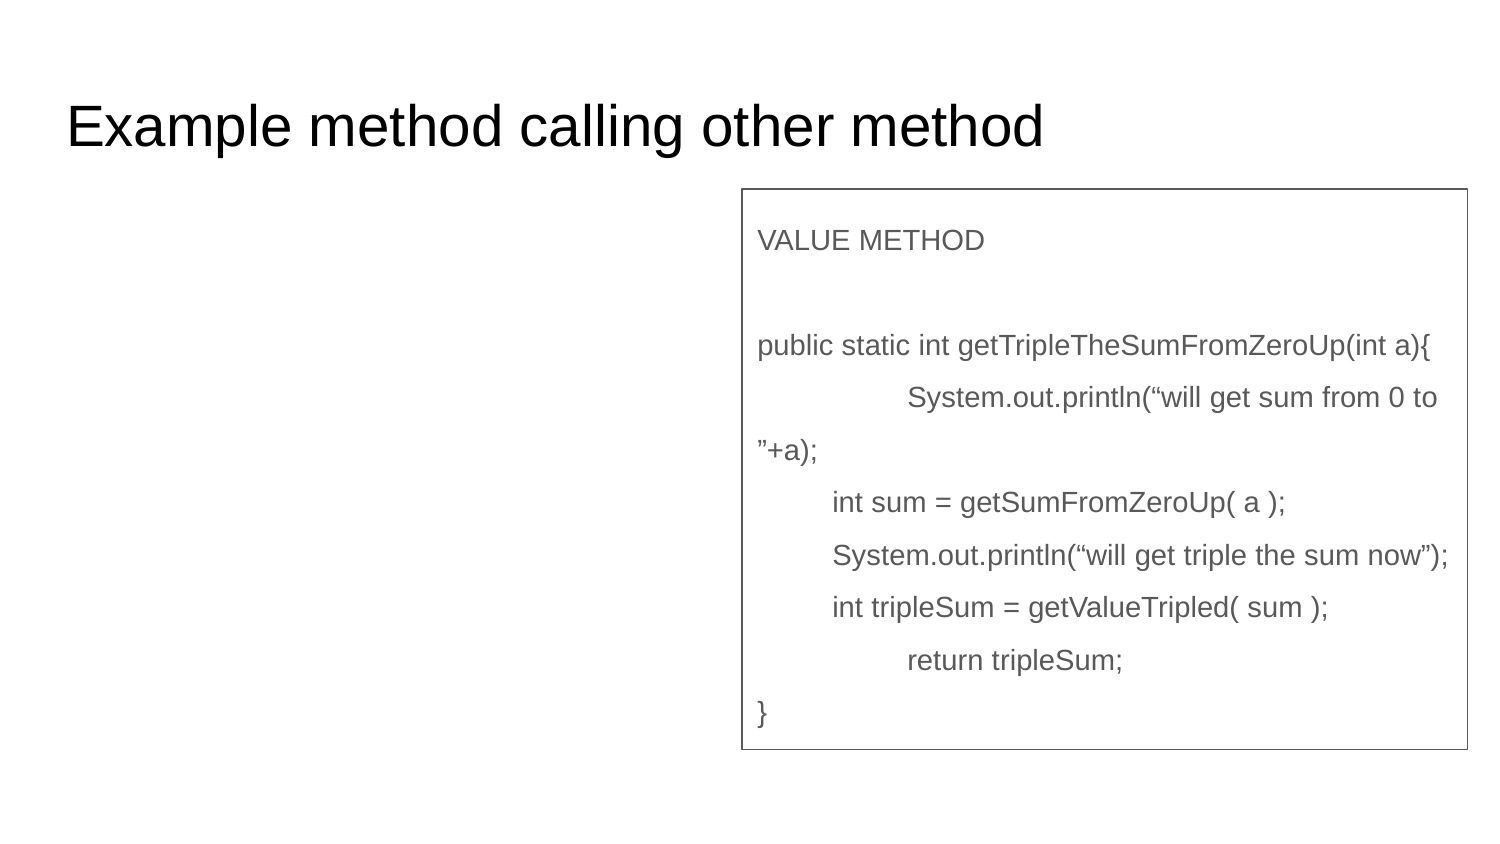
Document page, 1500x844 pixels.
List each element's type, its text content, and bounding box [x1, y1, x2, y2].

title Example method calling other method [51, 72, 1490, 167]
list VALUE METHOD public static int getTripleTheSumFromZeroUp(int a){ System.out.println(“will get sum from 0 to ”+a); int sum = getSumFromZeroUp( a ); System.out.println(“will get triple the sum now”); int tripleSum = getValueTripled( sum ); return tripleSum; } [742, 189, 1468, 750]
